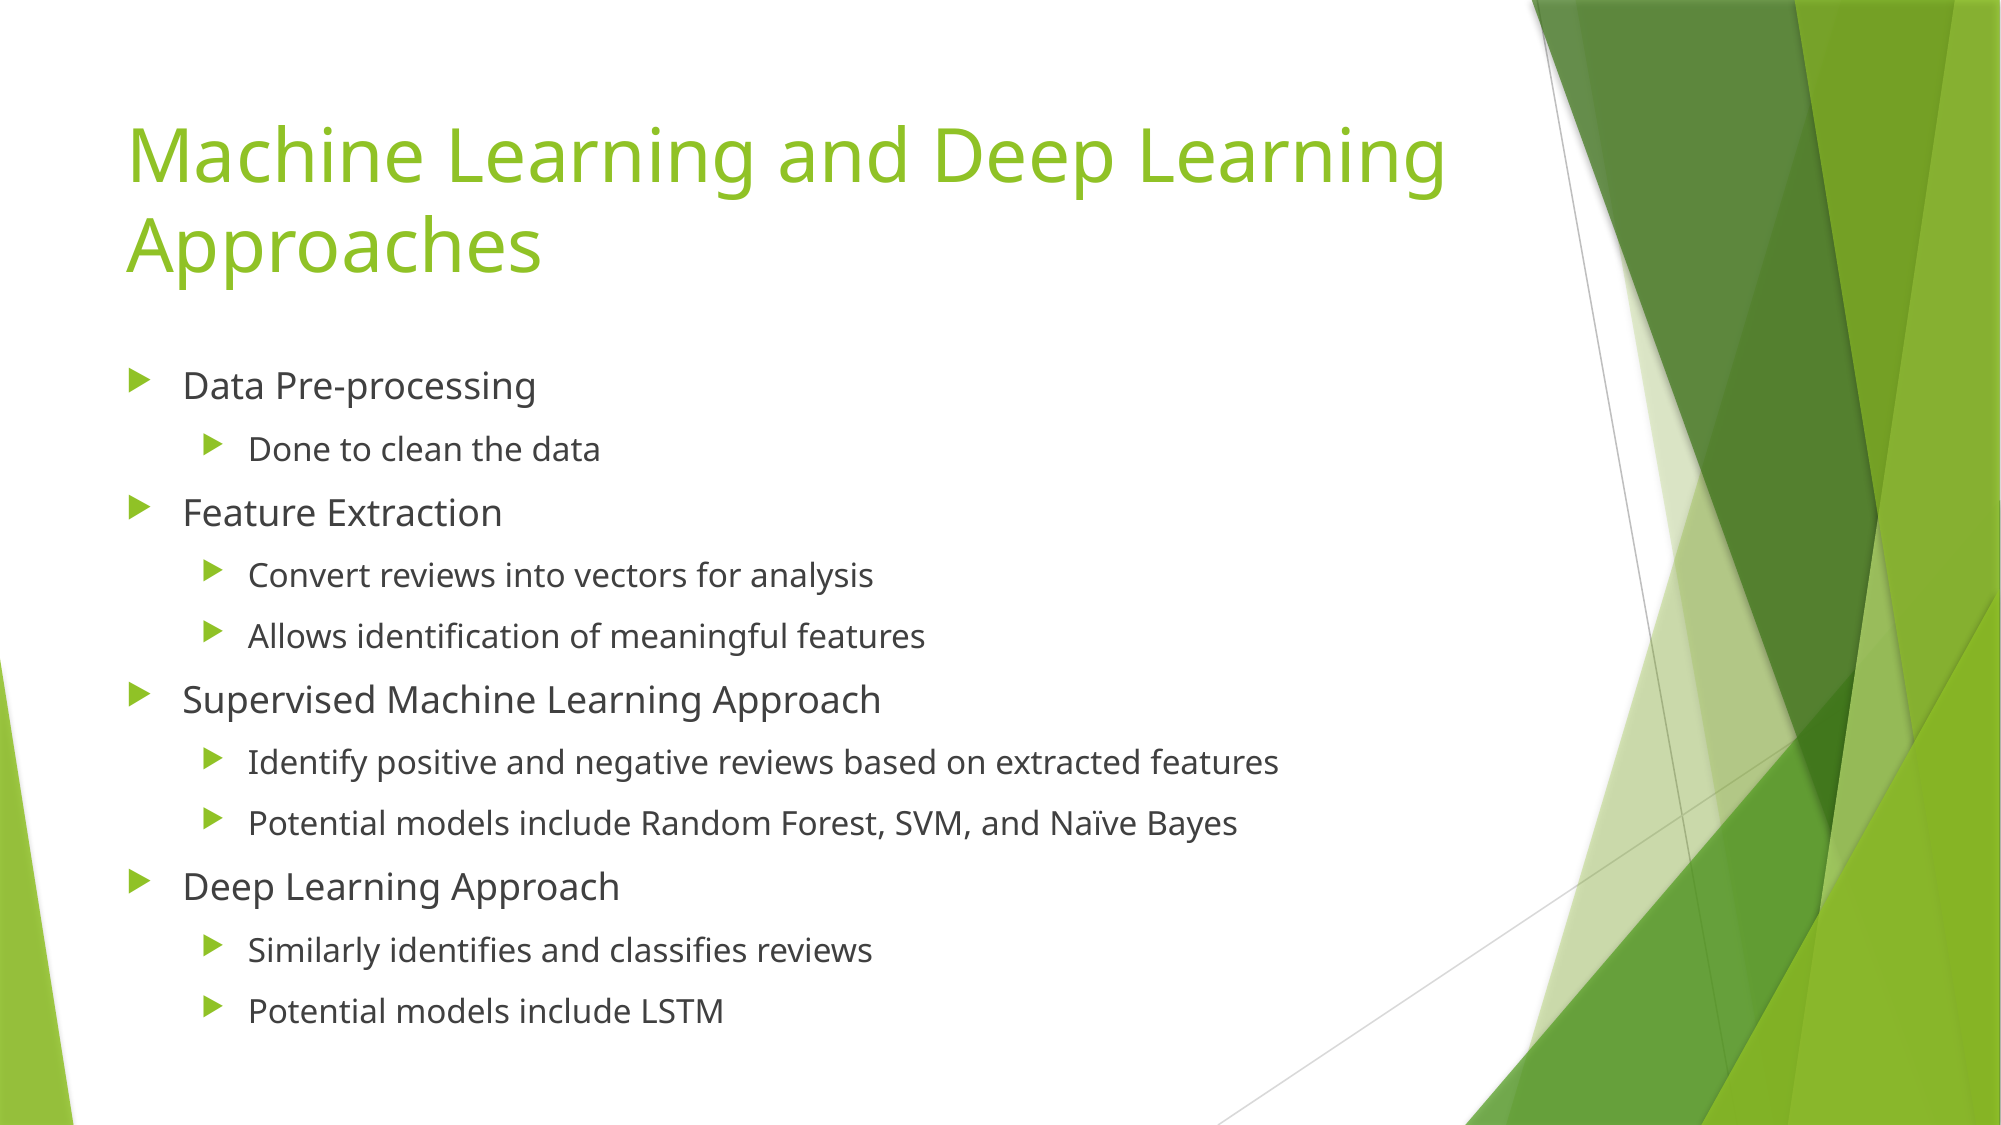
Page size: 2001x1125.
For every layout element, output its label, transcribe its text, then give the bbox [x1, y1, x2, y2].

list Data Pre-processing Done to clean the data Feature Extraction Convert reviews into vectors for analysis Allows identification of meaningful features Supervised Machine Learning Approach Identify positive and negative reviews based on extracted features Potential models include Random Forest, SVM, and Naïve Bayes Deep Learning Approach Similarly identifies and classifies reviews Potential models include LSTM [111, 354, 1522, 1078]
title Machine Learning and Deep Learning Approaches [111, 99, 1522, 317]
